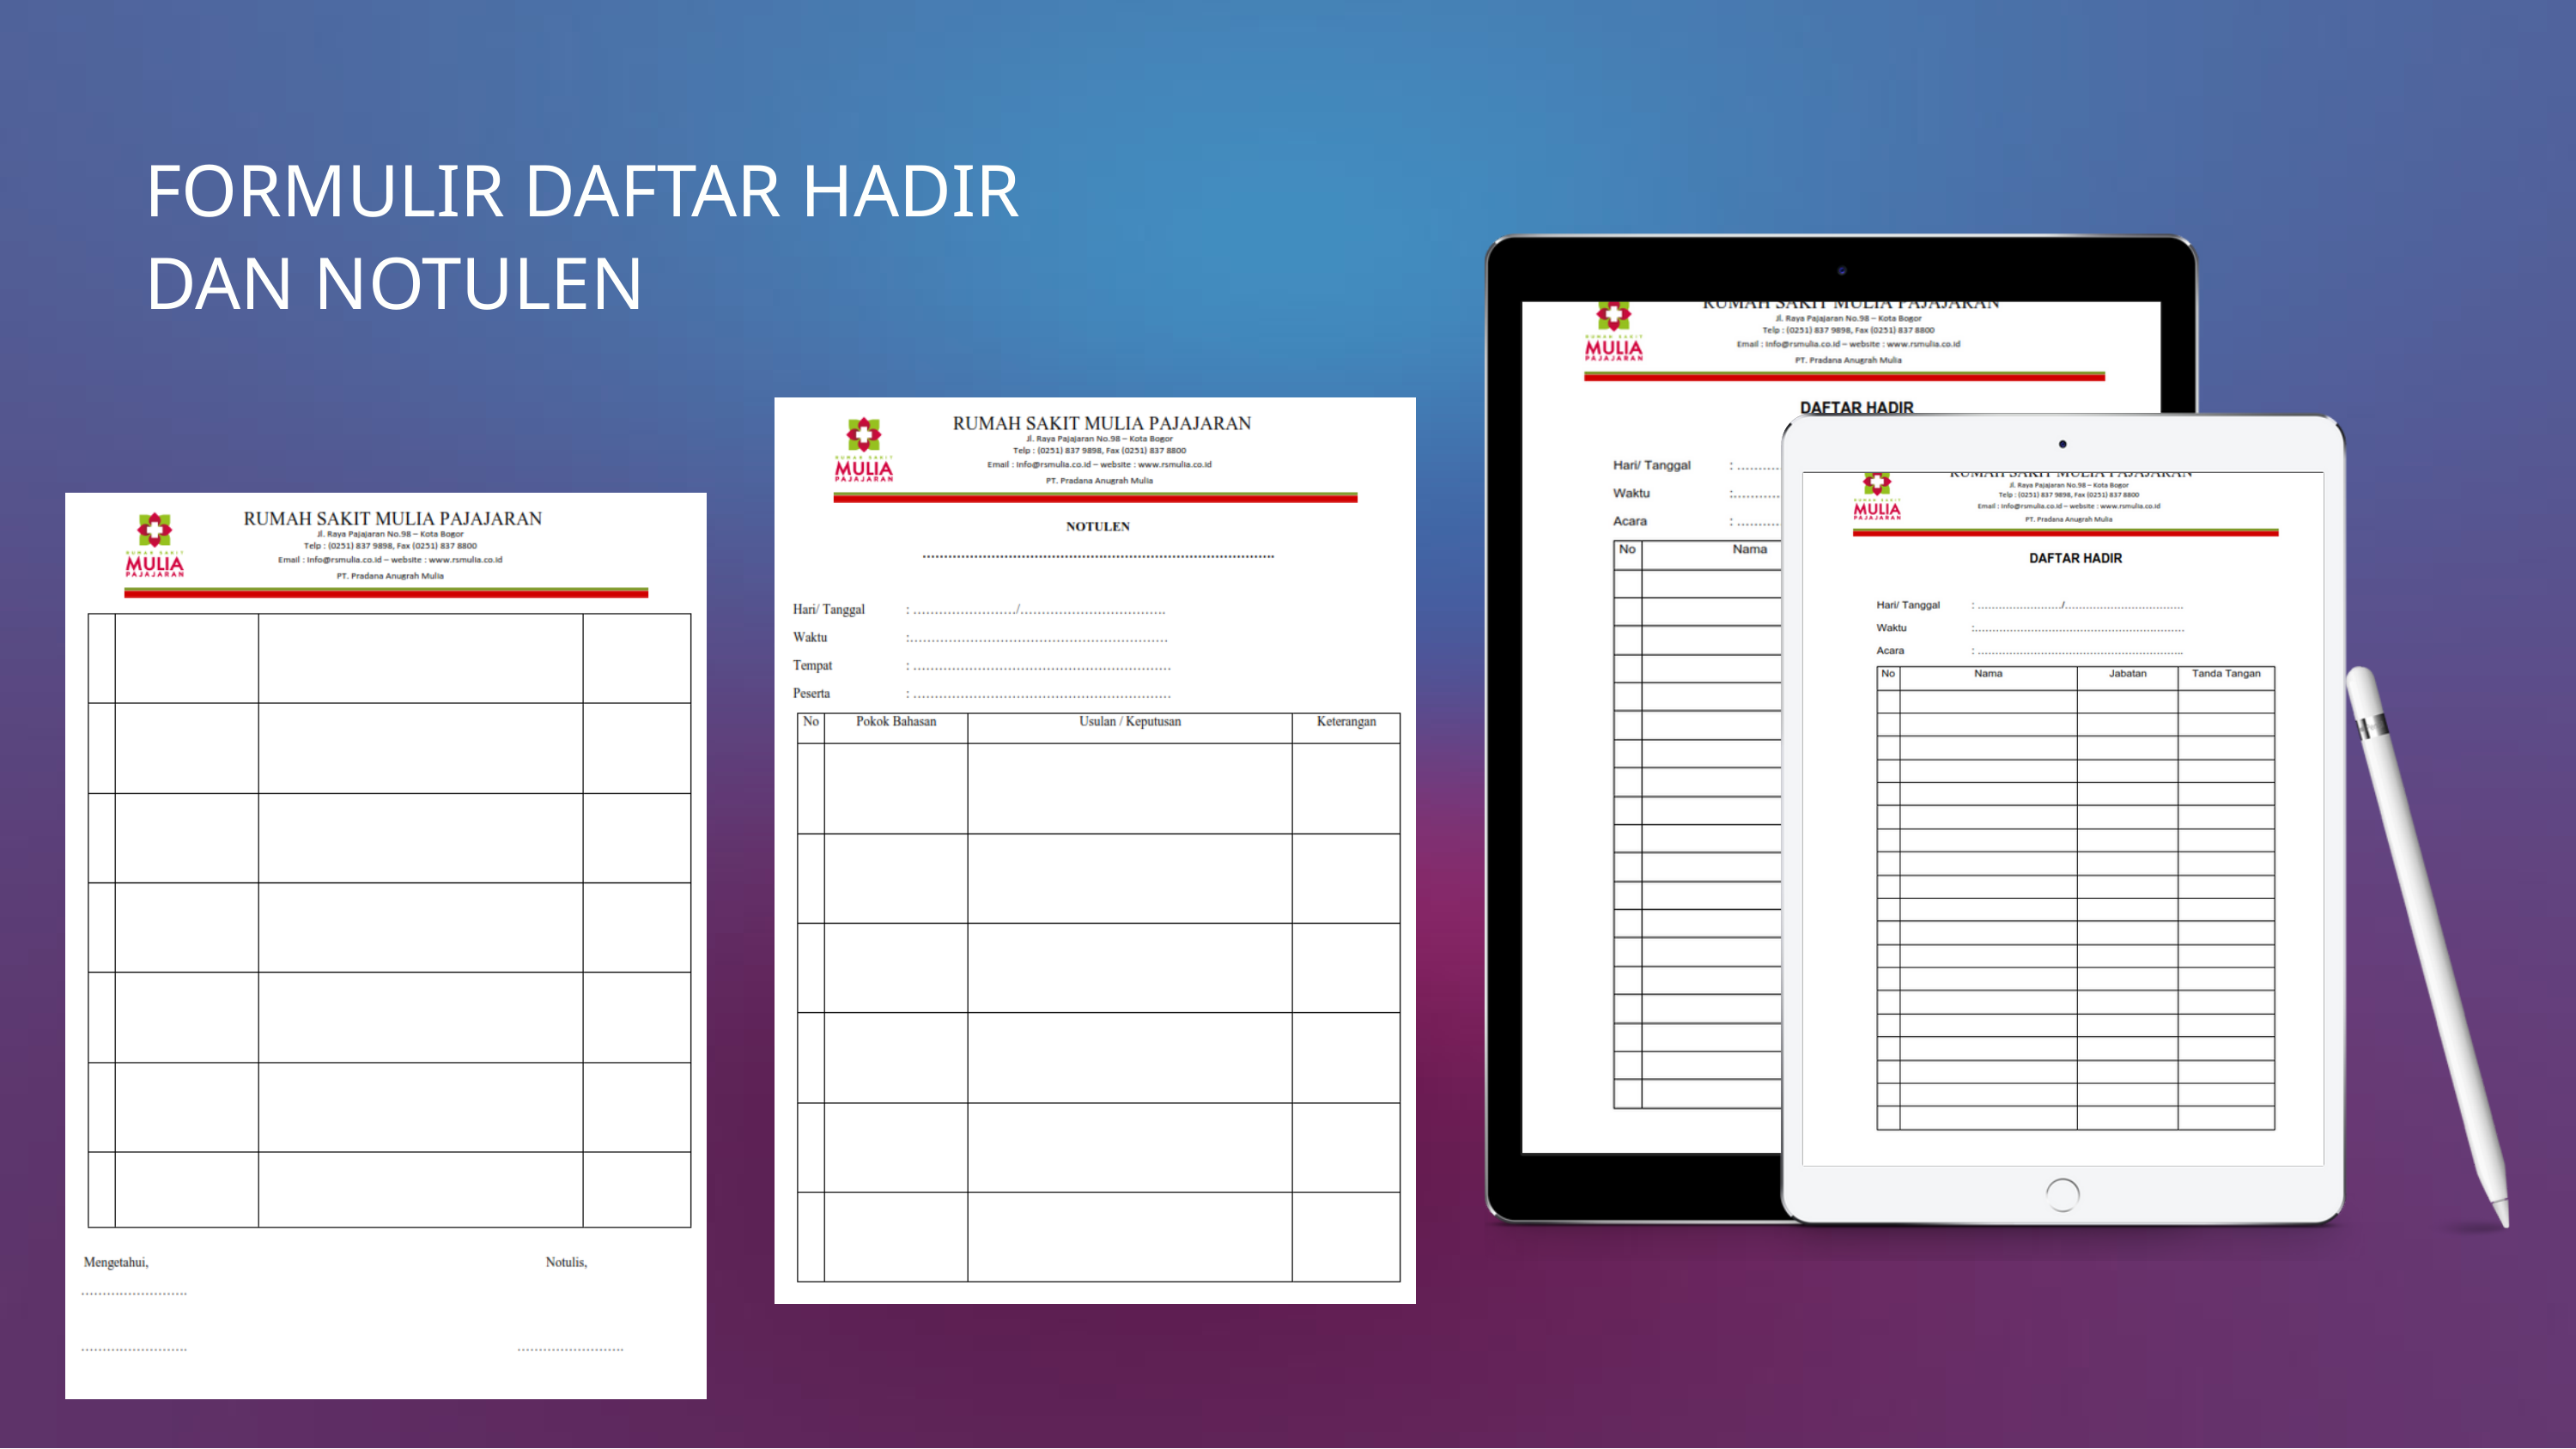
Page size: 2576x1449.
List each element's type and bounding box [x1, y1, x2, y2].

picture [775, 397, 1416, 1304]
text_box [0, 0, 2576, 1449]
text_box [1484, 233, 2510, 1261]
picture [65, 493, 707, 1399]
